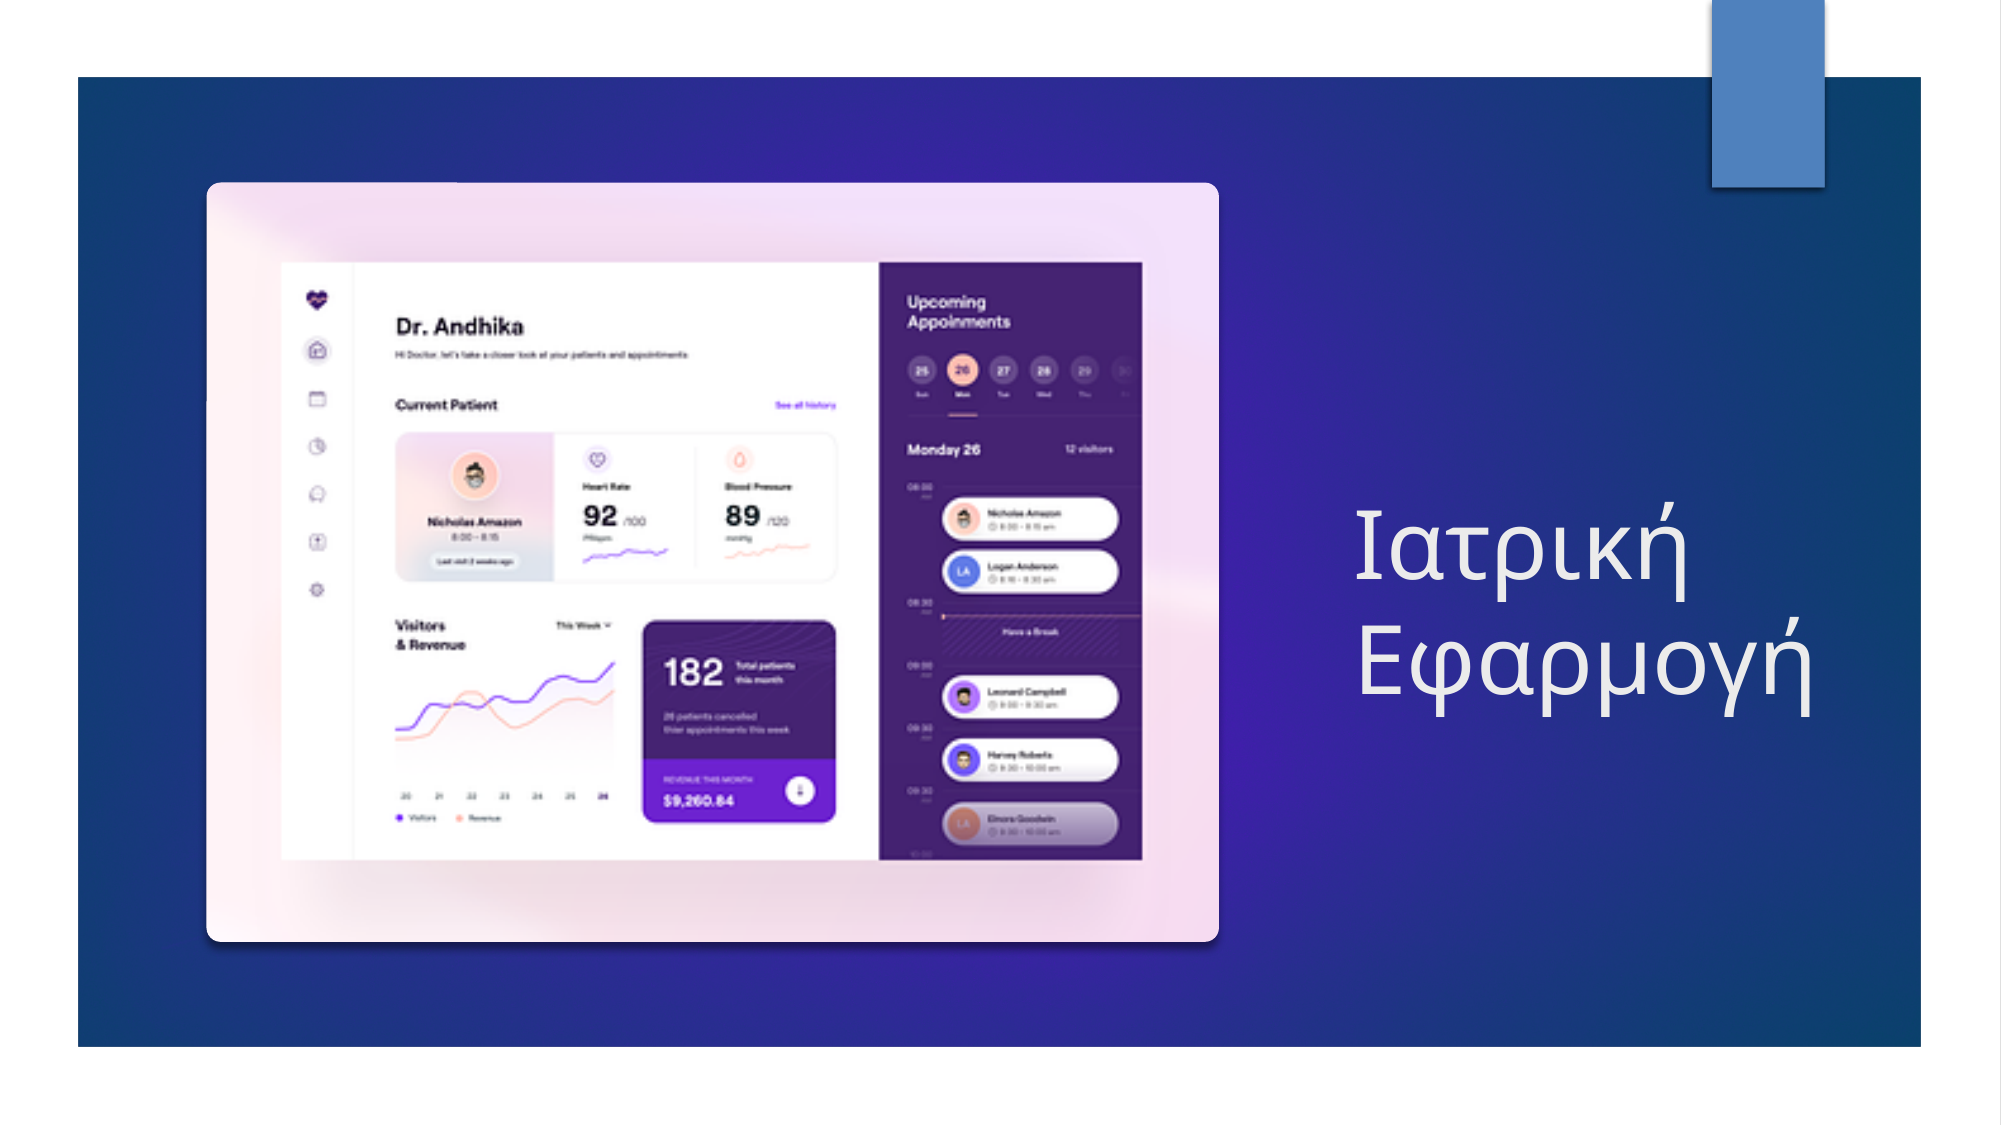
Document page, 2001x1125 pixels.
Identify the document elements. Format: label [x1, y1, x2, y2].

picture [206, 182, 1220, 943]
text_box [0, 0, 2000, 1125]
